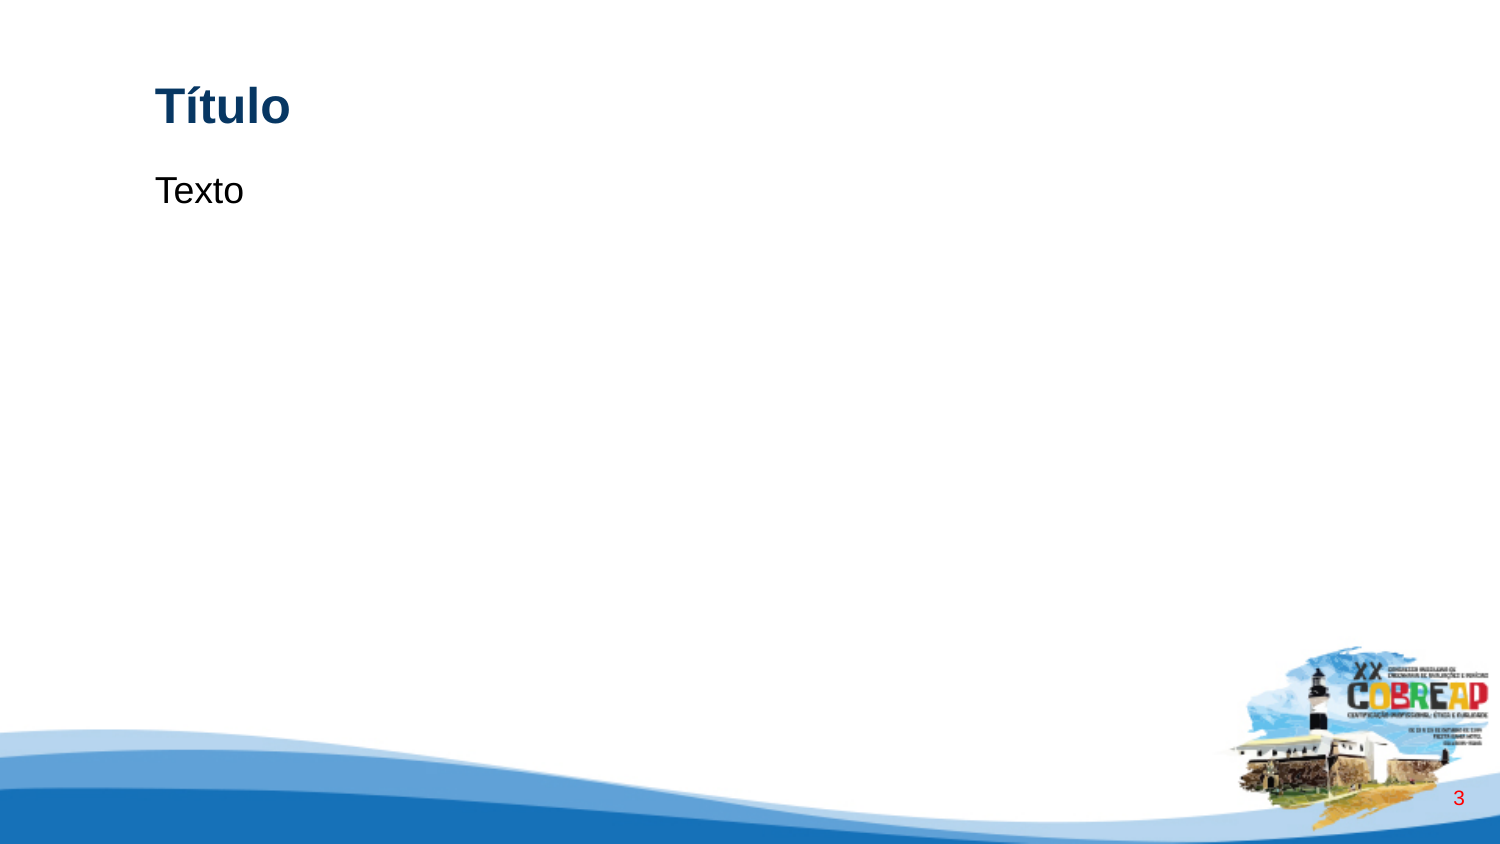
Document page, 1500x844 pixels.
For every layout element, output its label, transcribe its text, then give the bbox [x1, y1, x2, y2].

text_box Título [139, 58, 822, 140]
text_box Texto [139, 151, 1360, 644]
slide_number 3 [1389, 764, 1480, 830]
picture [0, 0, 1500, 844]
